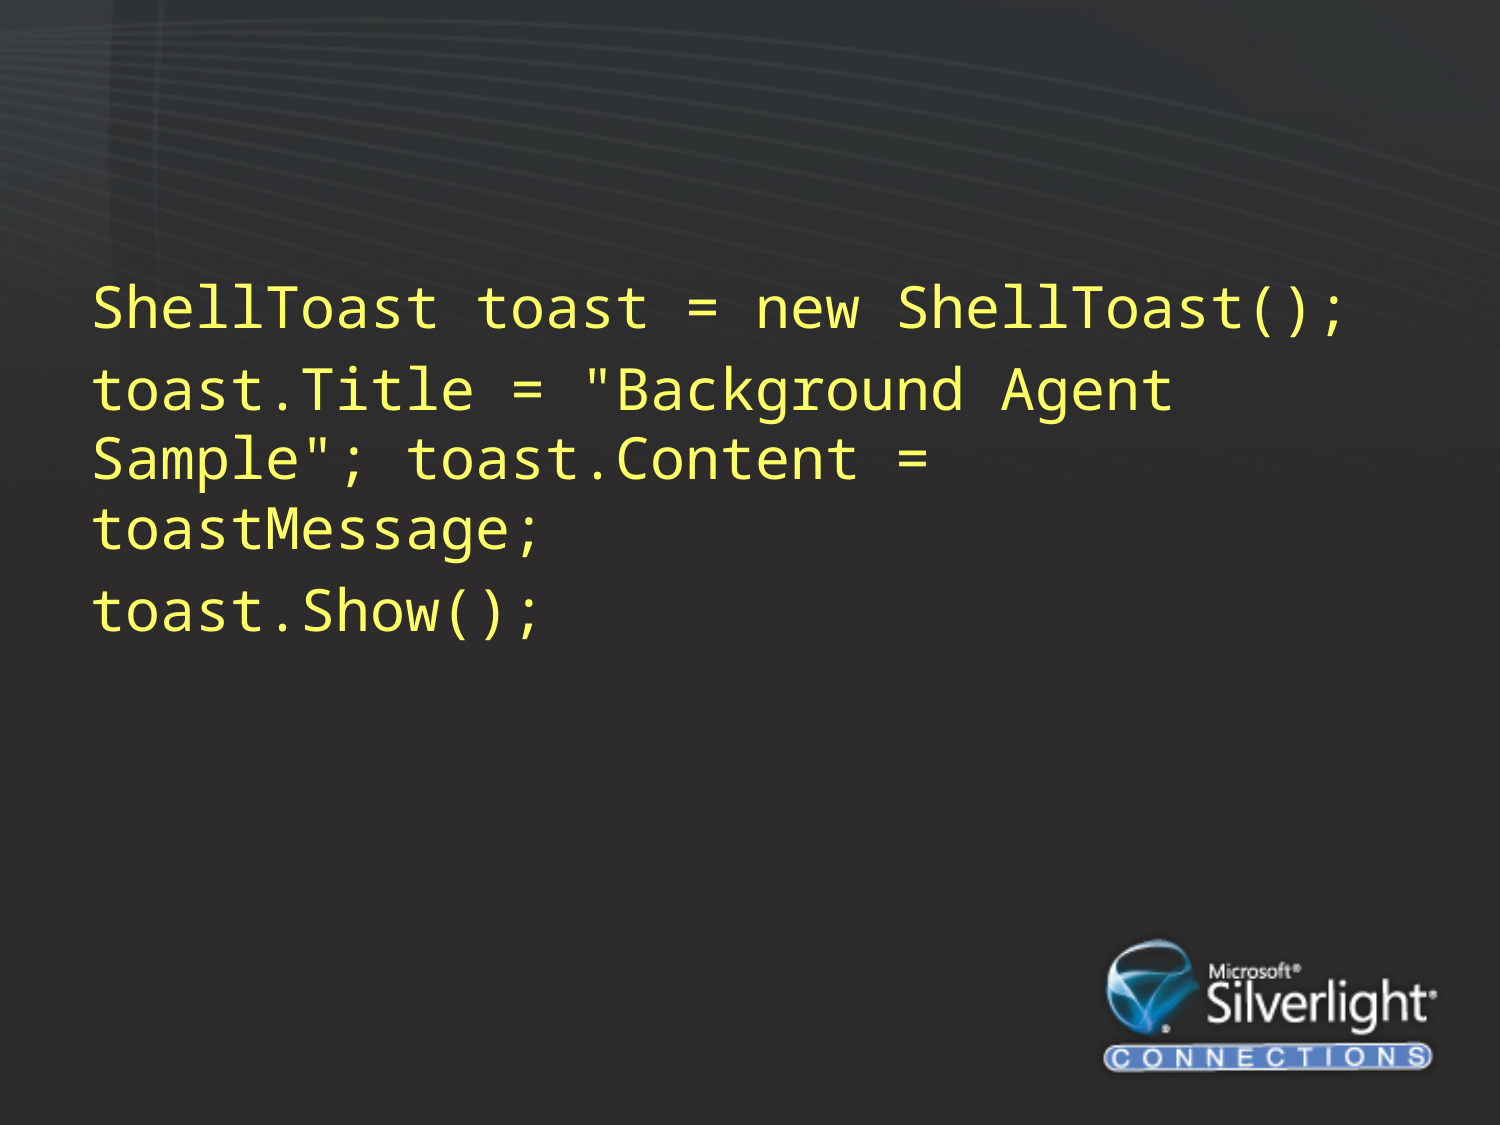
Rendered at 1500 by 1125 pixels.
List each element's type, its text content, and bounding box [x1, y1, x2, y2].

picture [0, 0, 1500, 1125]
list ShellToast toast = new ShellToast(); toast.Title = "Background Agent Sample"; toast.Content = toastMessage; toast.Show(); [74, 262, 1426, 1006]
